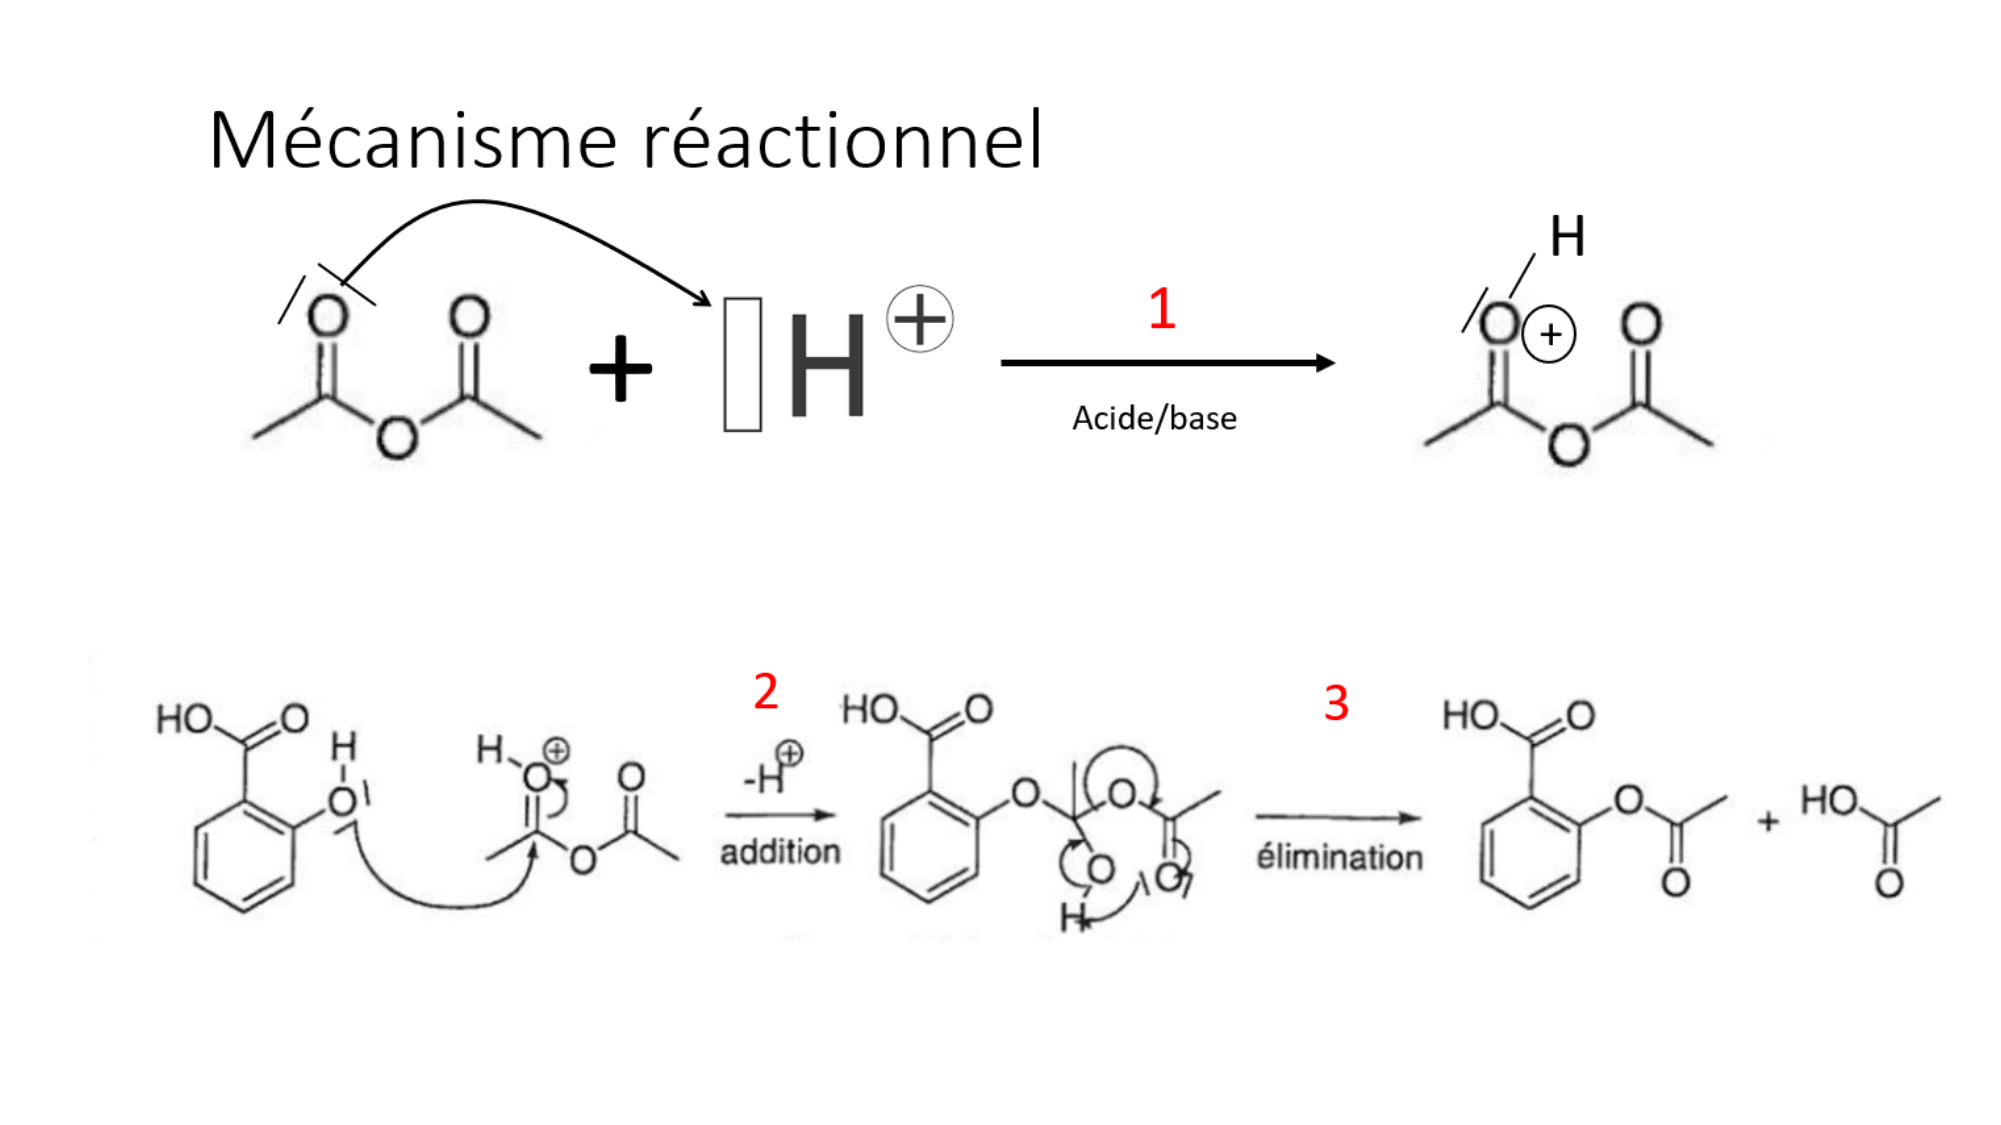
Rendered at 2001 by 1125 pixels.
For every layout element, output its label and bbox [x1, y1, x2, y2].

list [88, 27, 1962, 990]
